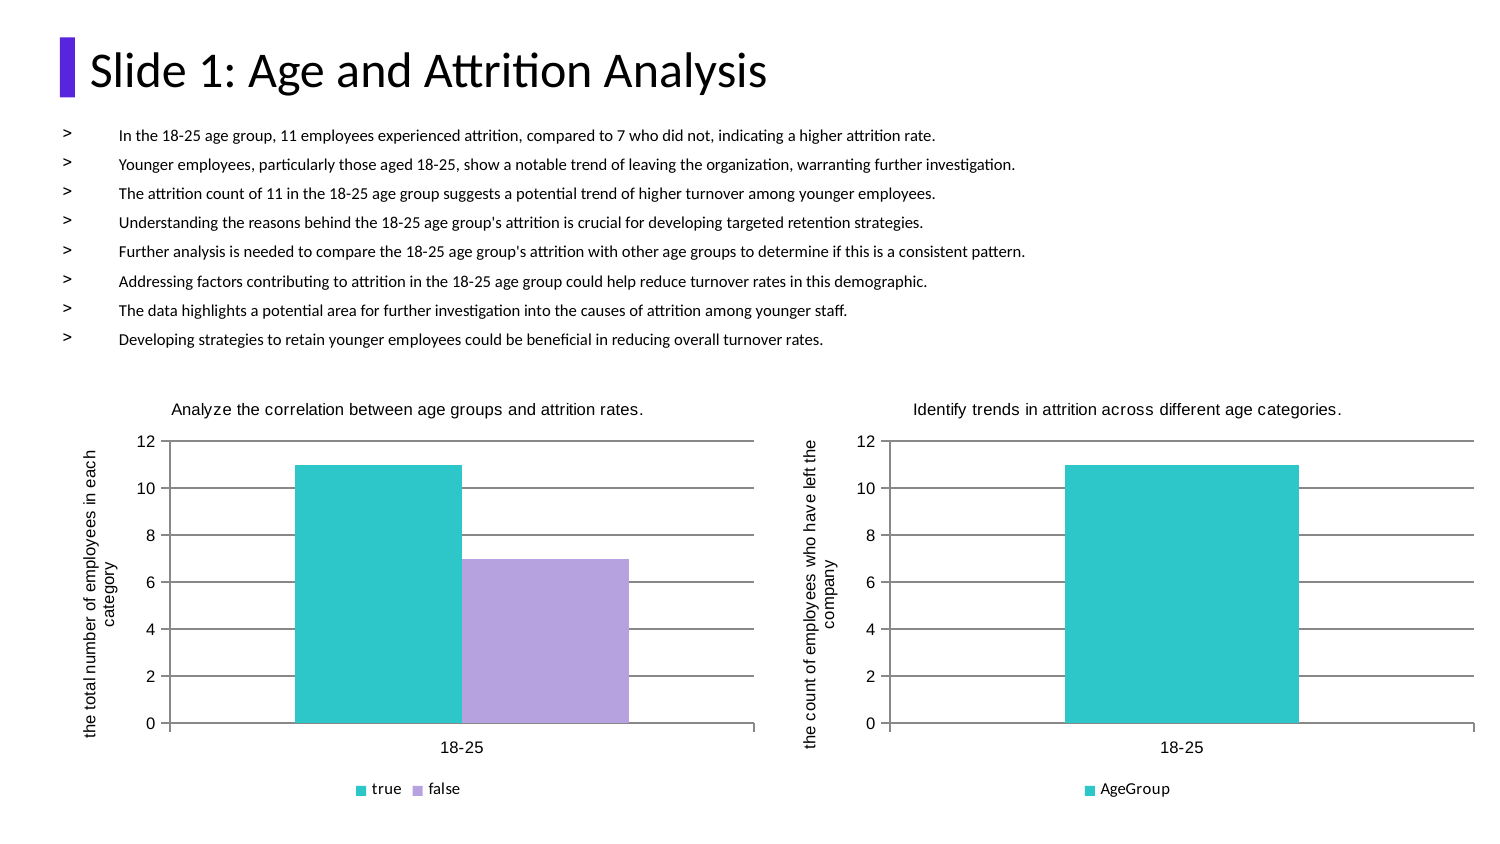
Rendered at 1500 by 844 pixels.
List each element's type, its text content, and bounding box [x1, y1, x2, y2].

text_box In the 18-25 age group, 11 employees experienced attrition, compared to 7 who did not, indicating a higher attrition rate. Younger employees, particularly those aged 18-25, show a notable trend of leaving the organization, warranting further investigation. The attrition count of 11 in the 18-25 age group suggests a potential trend of higher turnover among younger employees. Understanding the reasons behind the 18-25 age group's attrition is crucial for developing targeted retention strategies. Further analysis is needed to compare the 18-25 age group's attrition with other age groups to determine if this is a consistent pattern. Addressing factors contributing to attrition in the 18-25 age group could help reduce turnover rates in this demographic. The data highlights a potential area for further investigation into the causes of attrition among younger staff. Developing strategies to retain younger employees could be beneficial in reducing overall turnover rates. [47, 107, 1488, 377]
text_box Slide 1: Age and Attrition Analysis [74, 37, 1425, 98]
text_box [59, 37, 74, 98]
chart [47, 377, 1488, 806]
